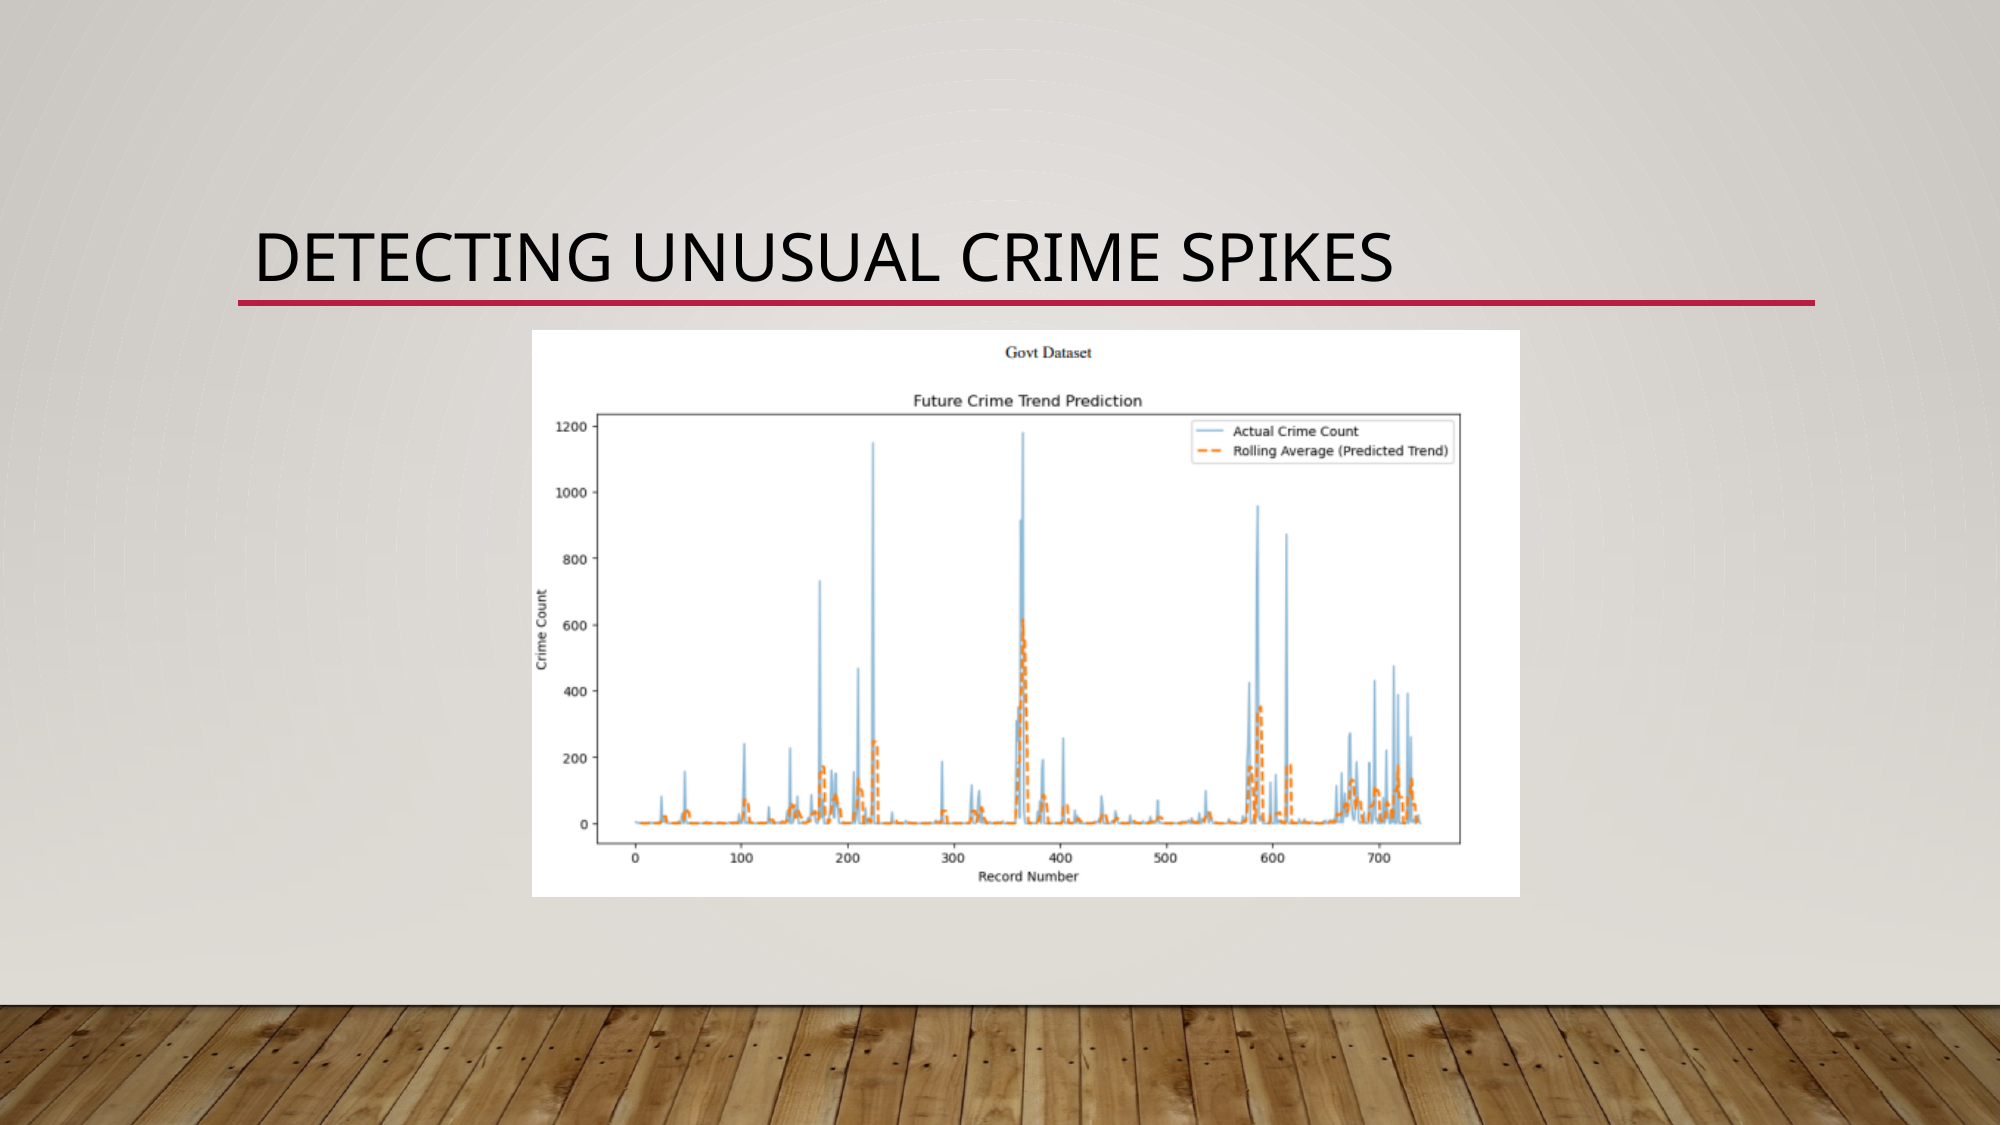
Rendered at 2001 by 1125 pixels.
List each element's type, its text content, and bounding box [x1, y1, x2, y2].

picture [0, 1005, 2000, 1125]
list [531, 330, 1520, 897]
title Detecting Unusual Crime Spikes [238, 216, 1814, 313]
